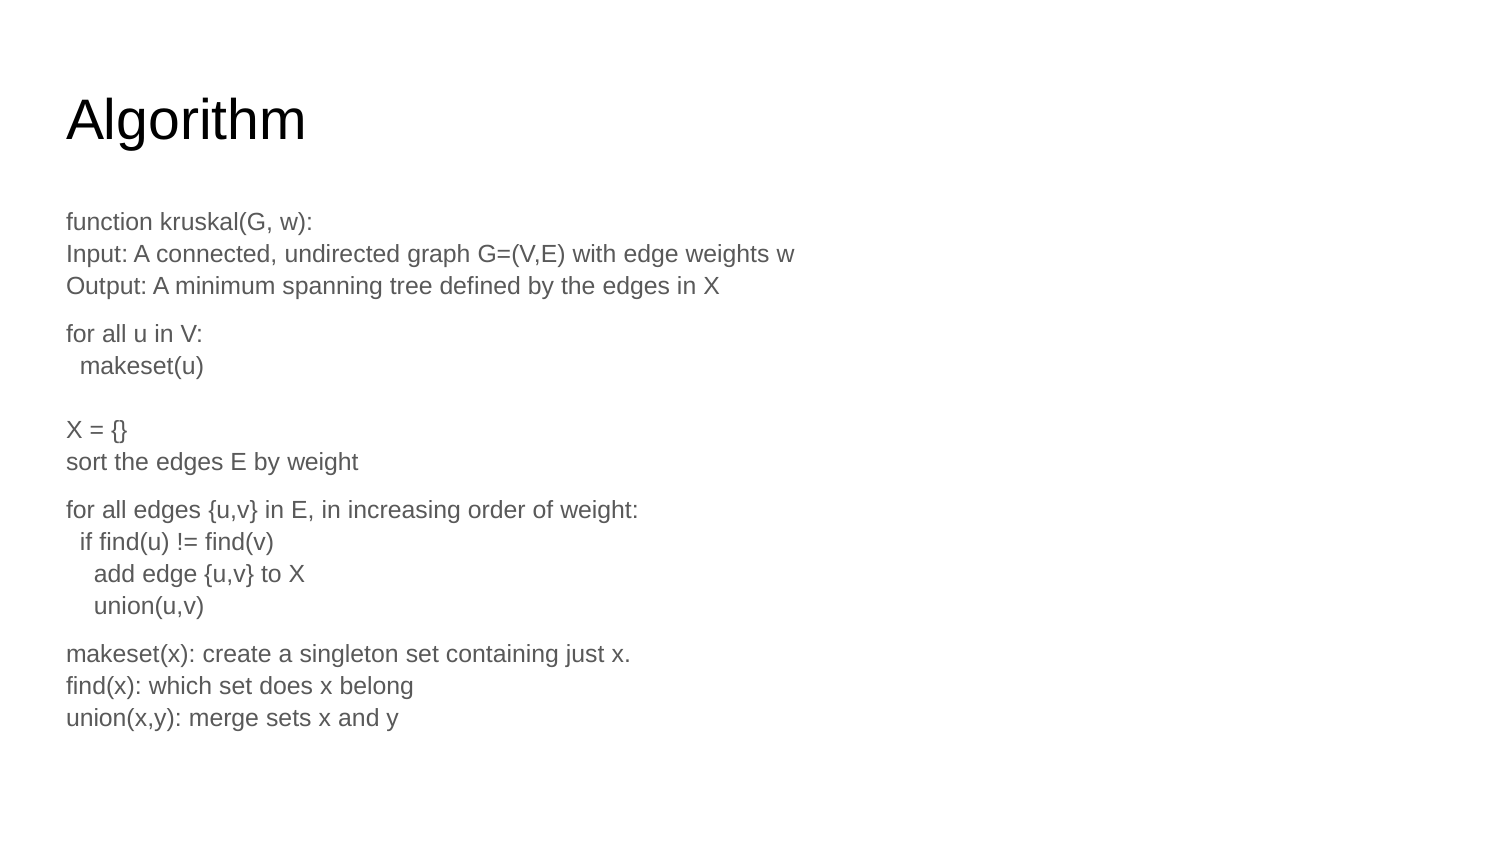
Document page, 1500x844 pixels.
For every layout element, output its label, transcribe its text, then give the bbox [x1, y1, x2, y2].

title Algorithm [51, 72, 1449, 167]
list function kruskal(G, w): Input: A connected, undirected graph G=(V,E) with edge weights w Output: A minimum spanning tree defined by the edges in X for all u in V: makeset(u) X = {} sort the edges E by weight for all edges {u,v} in E, in increasing order of weight: if find(u) != find(v) add edge {u,v} to X union(u,v) makeset(x): create a singleton set containing just x. find(x): which set does x belong union(x,y): merge sets x and y [51, 189, 1449, 750]
